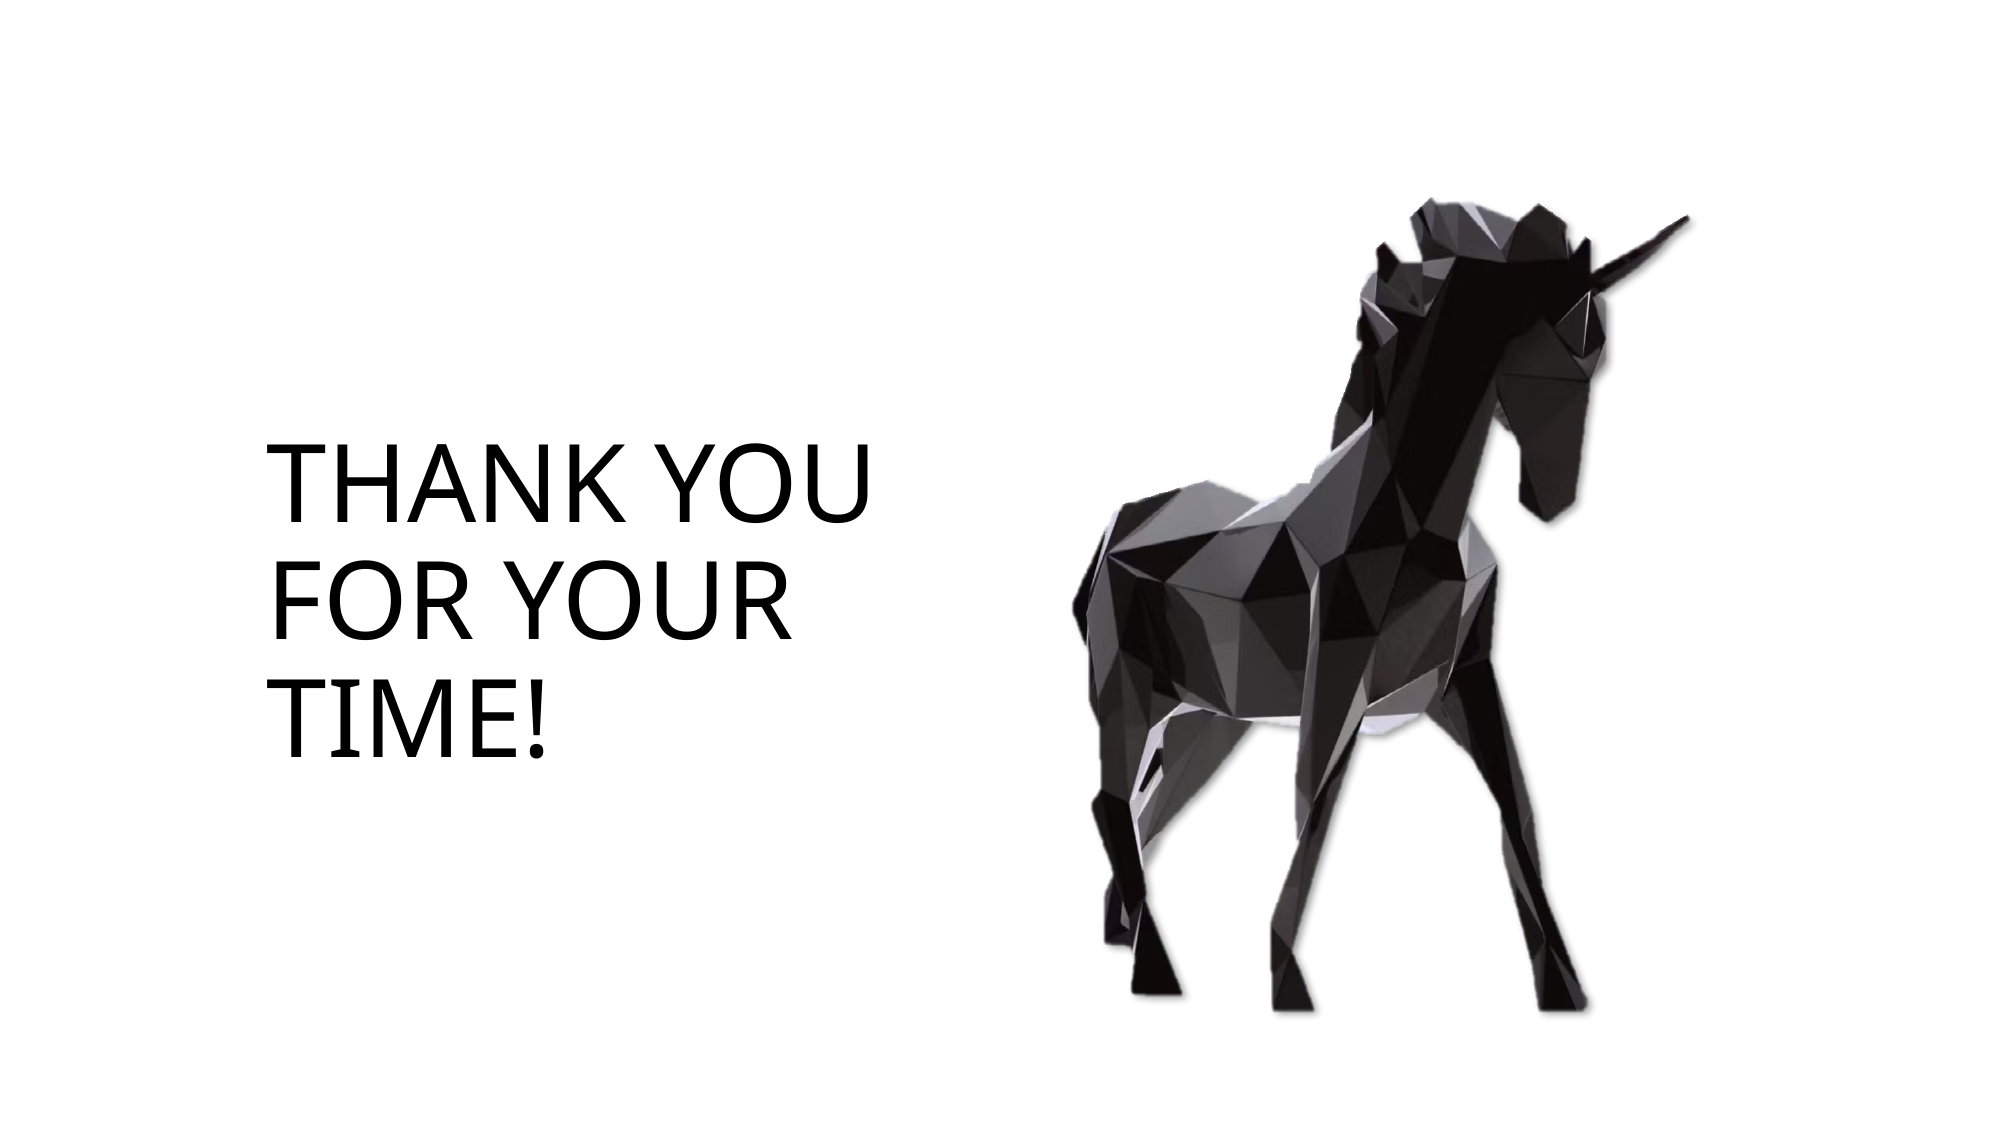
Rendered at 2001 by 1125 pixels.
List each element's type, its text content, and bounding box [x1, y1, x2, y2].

list THANK YOU FOR YOUR TIME! [251, 421, 725, 791]
picture [726, 59, 2000, 1117]
